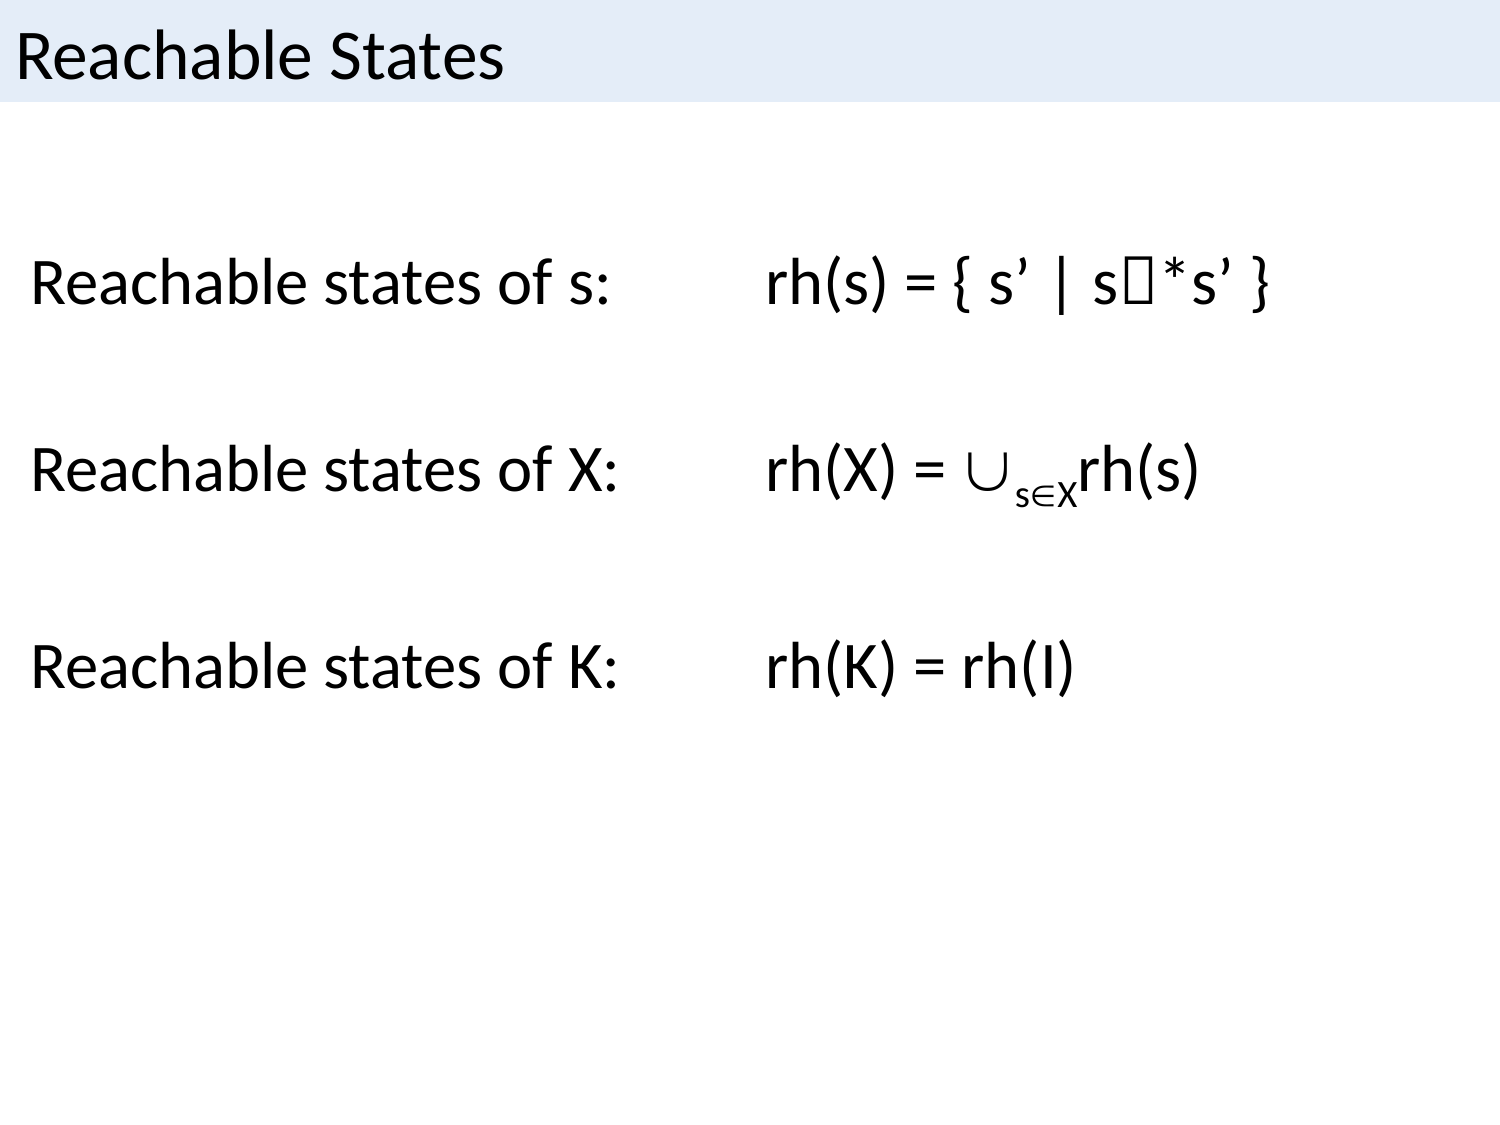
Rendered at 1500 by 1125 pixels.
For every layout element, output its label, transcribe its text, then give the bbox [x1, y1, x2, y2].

title Reachable States [0, 0, 1500, 102]
list Reachable states of s: rh(s) = { s’ | s*s’ } Reachable states of X: rh(X) = sXrh(s) Reachable states of K: rh(K) = rh(I) [0, 137, 1500, 1125]
